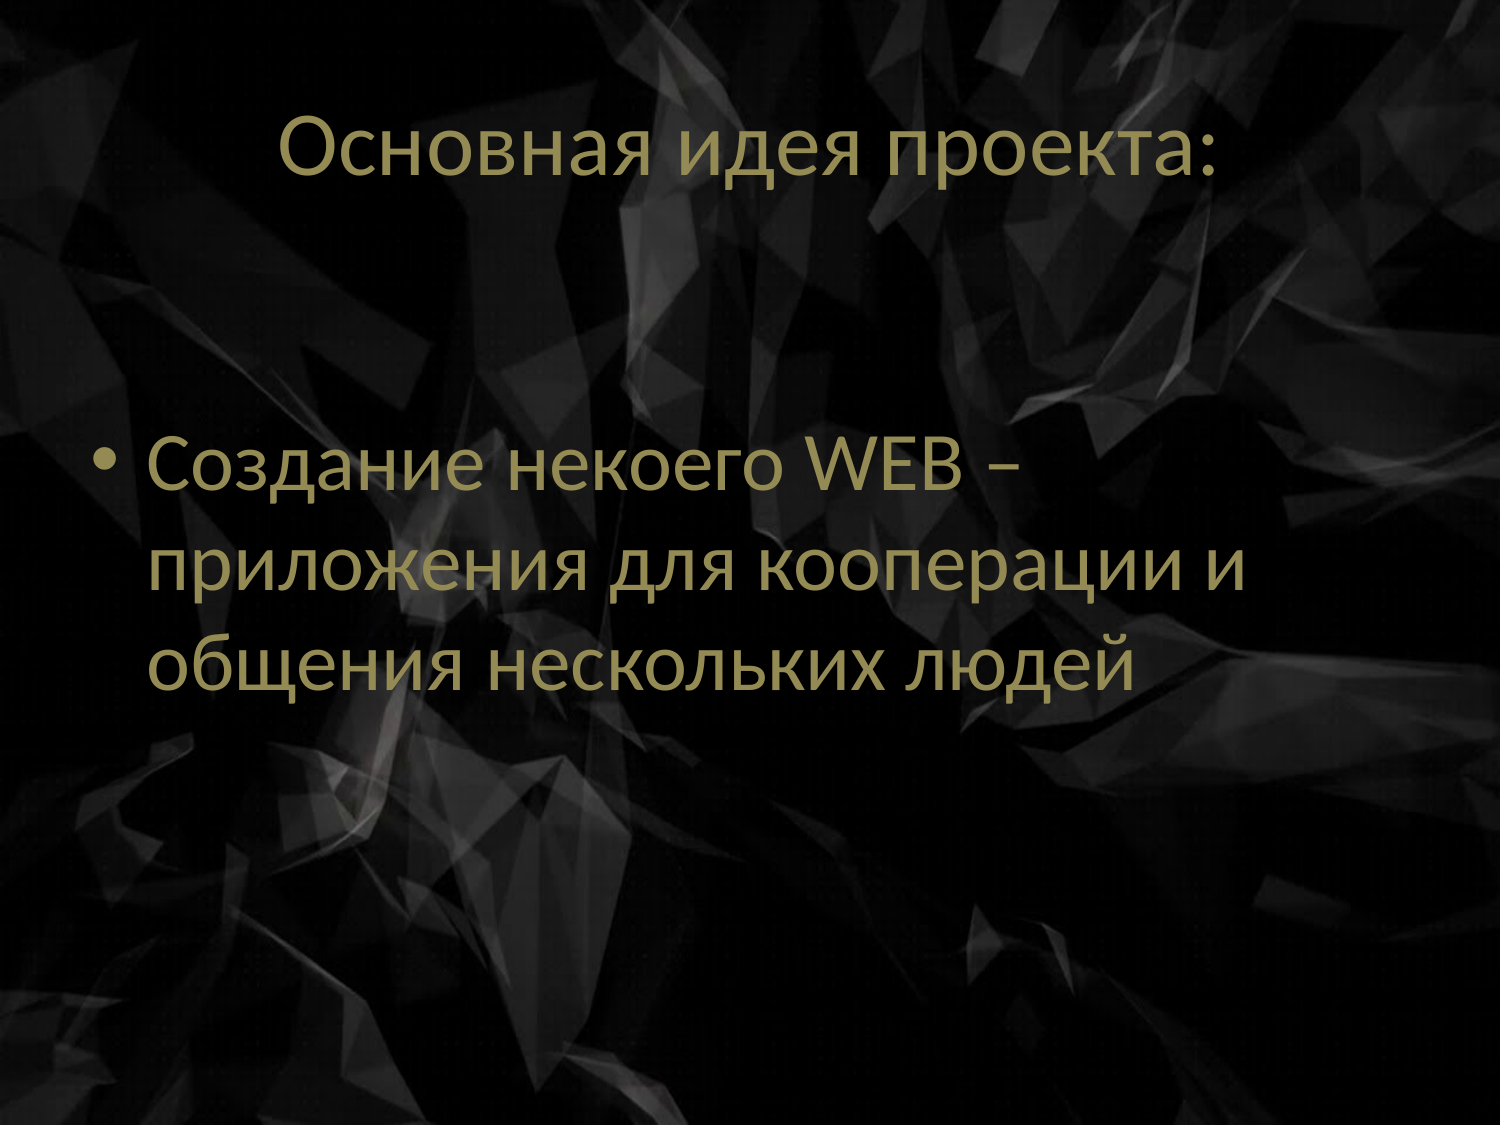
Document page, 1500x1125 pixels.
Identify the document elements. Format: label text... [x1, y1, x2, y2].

picture [0, 0, 1500, 1125]
title Основная идея проекта: [75, 45, 1425, 233]
list Создание некоего WEB – приложения для кооперации и общения нескольких людей [75, 399, 1425, 1005]
